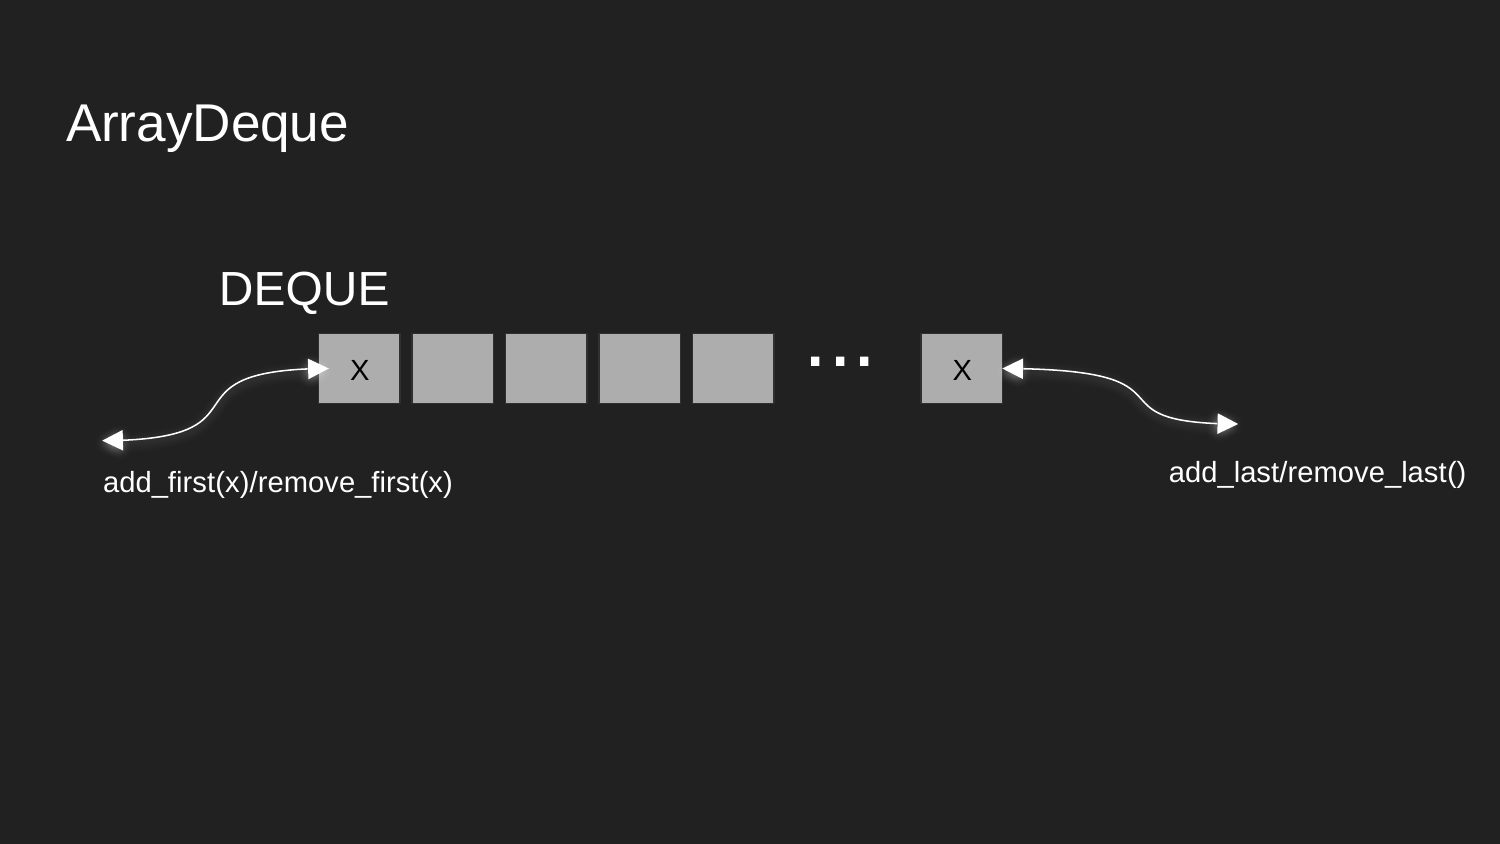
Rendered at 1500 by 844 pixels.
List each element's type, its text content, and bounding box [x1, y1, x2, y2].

text_box [505, 333, 587, 404]
text_box [412, 333, 494, 404]
text_box X [920, 333, 1003, 404]
text_box [598, 333, 681, 404]
text_box X [318, 333, 400, 404]
text_box ... [788, 264, 906, 400]
text_box add_last/remove_last() [1154, 438, 1500, 504]
title ArrayDeque [51, 72, 1449, 167]
text_box add_first(x)/remove_first(x) [88, 447, 470, 513]
text_box DEQUE [203, 242, 449, 331]
text_box [692, 333, 774, 404]
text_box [1002, 368, 1239, 425]
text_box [102, 368, 330, 441]
